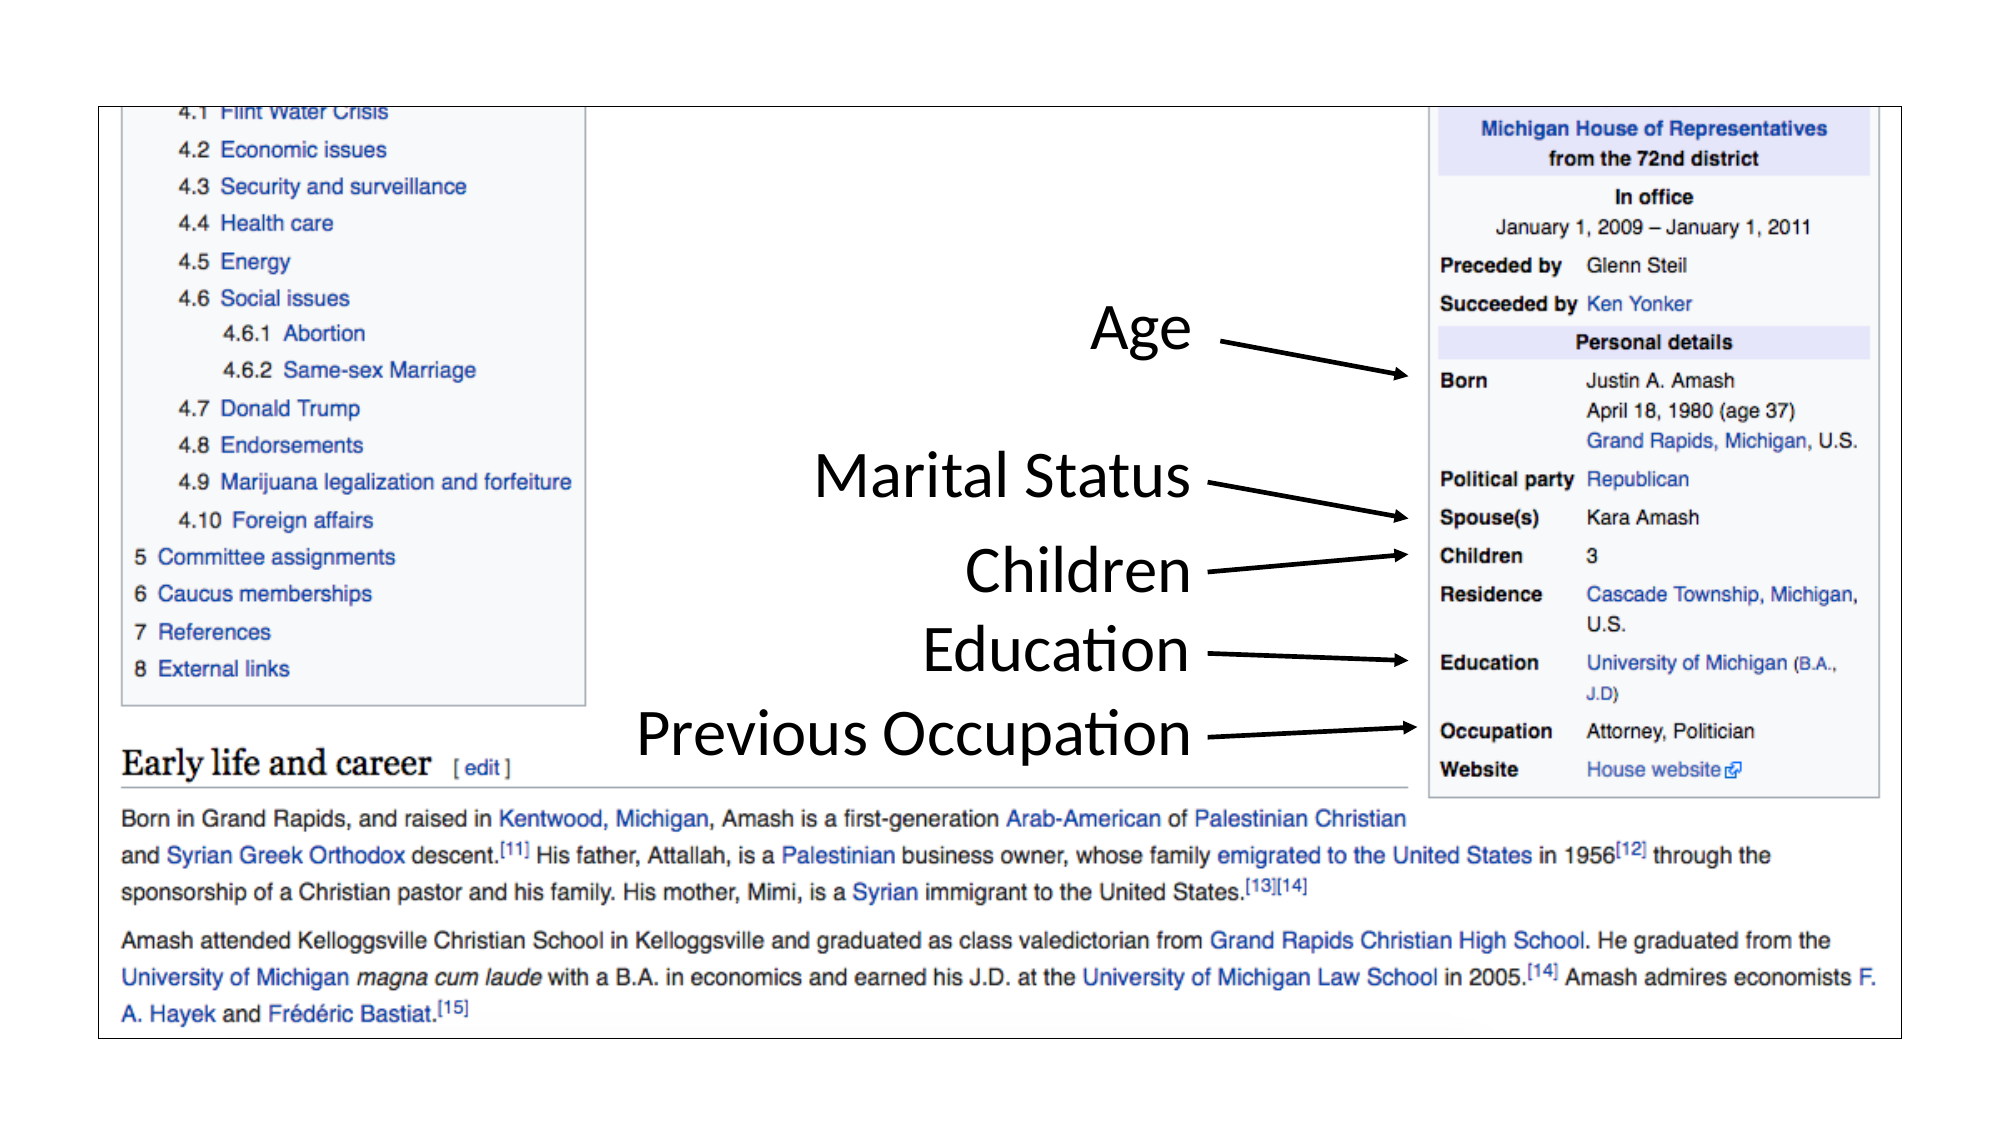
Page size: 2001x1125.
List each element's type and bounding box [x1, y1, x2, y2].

text_box [1220, 340, 1409, 377]
text_box [1207, 726, 1418, 738]
text_box [1207, 653, 1409, 661]
text_box [1207, 482, 1409, 519]
picture [98, 106, 1902, 1039]
text_box [1207, 554, 1409, 572]
